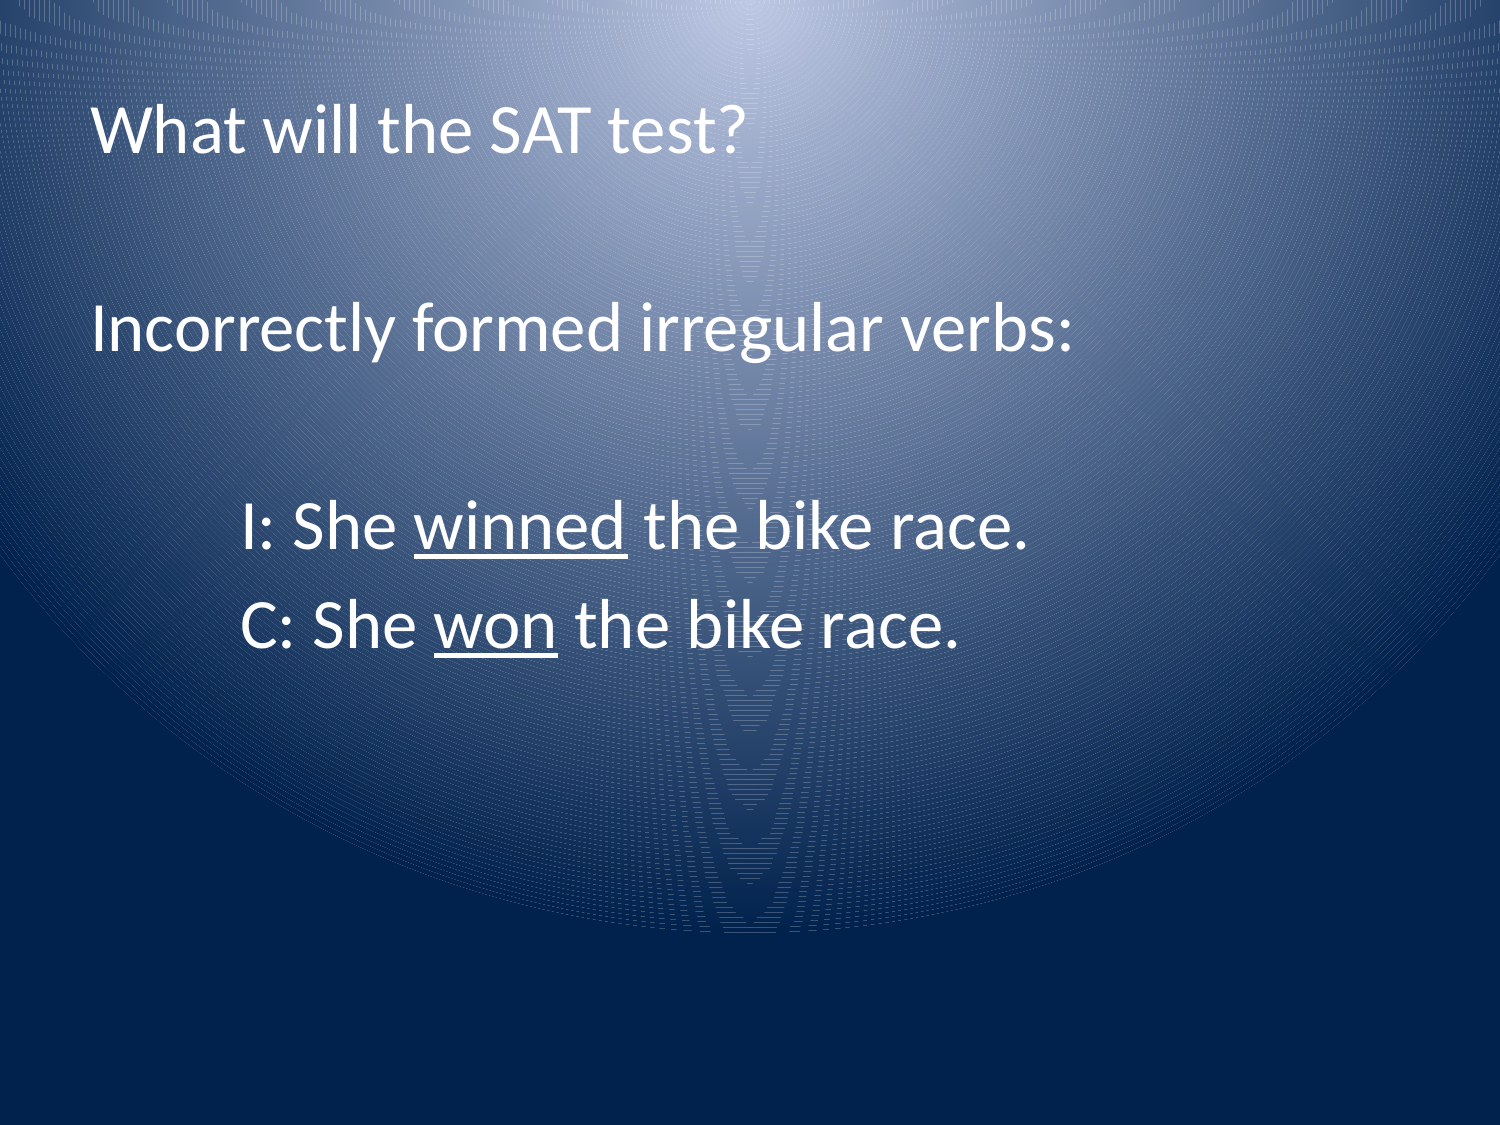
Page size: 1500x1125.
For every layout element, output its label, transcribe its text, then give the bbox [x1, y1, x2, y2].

list What will the SAT test? Incorrectly formed irregular verbs: I: She winned the bike race. C: She won the bike race. [74, 74, 1426, 1043]
